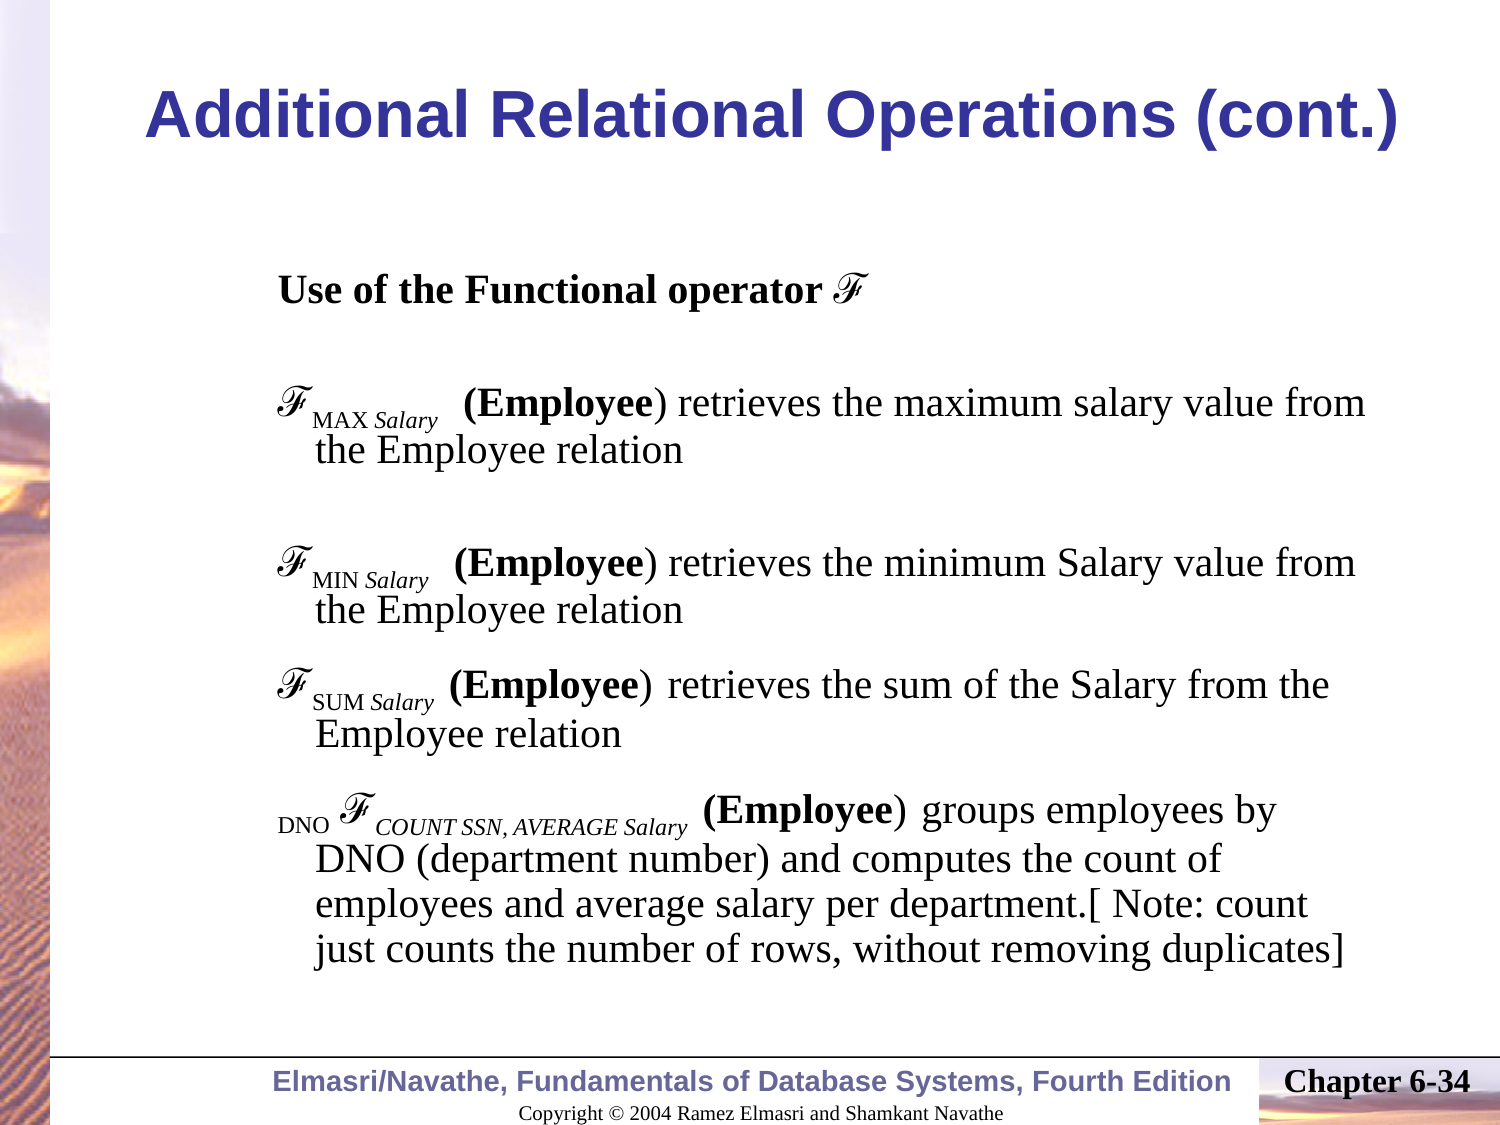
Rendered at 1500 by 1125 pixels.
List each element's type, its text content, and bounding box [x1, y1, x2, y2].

list Use of the Functional operator ℱ ℱMAX Salary (Employee) retrieves the maximum salary value from the Employee relation ℱMIN Salary (Employee) retrieves the minimum Salary value from the Employee relation ℱSUM Salary (Employee) retrieves the sum of the Salary from the Employee relation DNO ℱCOUNT SSN, AVERAGE Salary (Employee) groups employees by DNO (department number) and computes the count of employees and average salary per department.[ Note: count just counts the number of rows, without removing duplicates] [112, 260, 1388, 1000]
slide_number Chapter 6-34 [1173, 1047, 1486, 1112]
title Additional Relational Operations (cont.) [112, 43, 1434, 178]
picture [0, 0, 50, 1125]
picture [1259, 1058, 1500, 1125]
